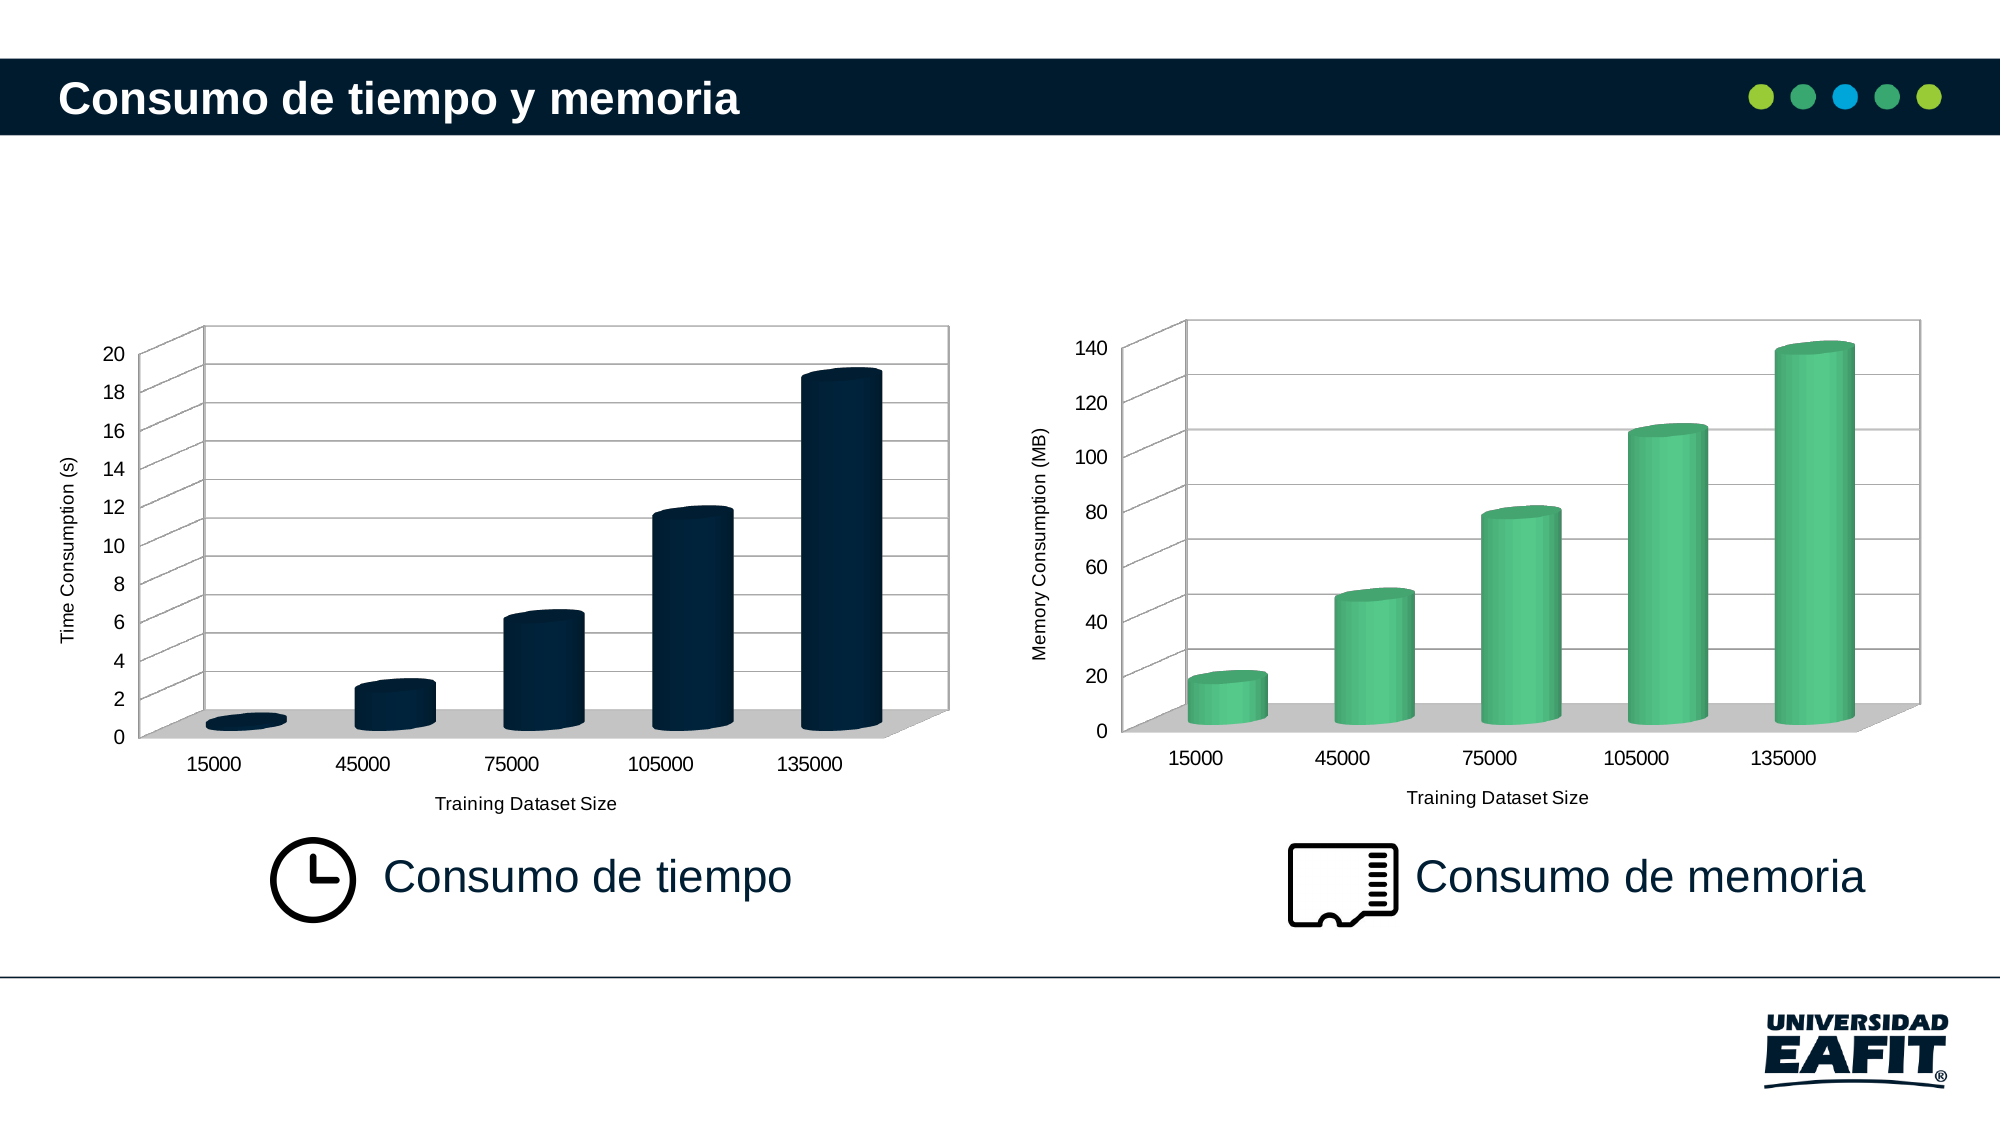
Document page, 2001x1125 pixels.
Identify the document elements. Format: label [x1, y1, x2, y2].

chart [995, 307, 1941, 840]
picture [0, 0, 2000, 1125]
chart [23, 313, 970, 846]
